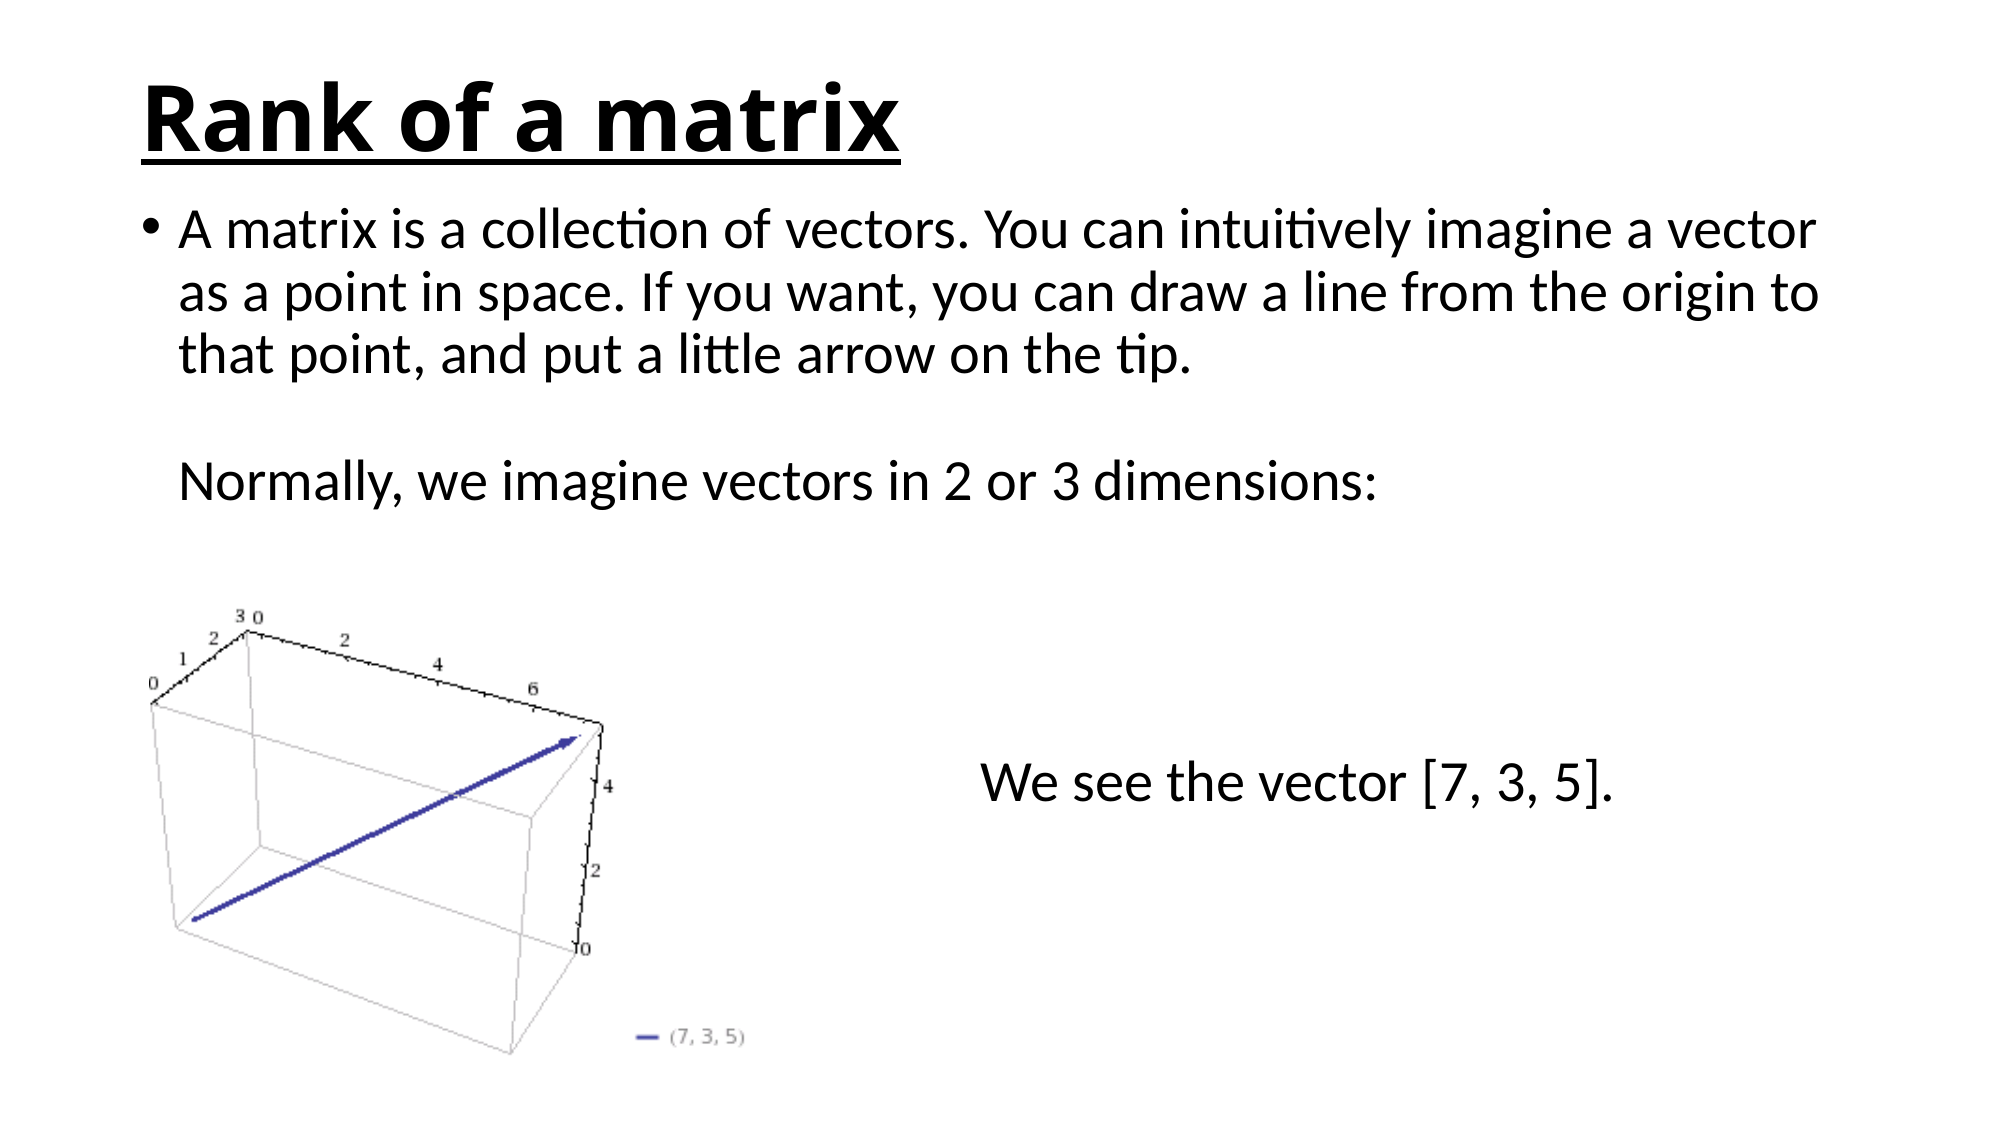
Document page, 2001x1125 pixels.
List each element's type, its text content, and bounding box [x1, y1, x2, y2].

picture [149, 604, 748, 1059]
text_box We see the vector [7, 3, 5]. [965, 735, 1851, 821]
title Rank of a matrix [125, 13, 1851, 190]
list A matrix is a collection of vectors. You can intuitively imagine a vector as a point in space. If you want, you can draw a line from the origin to that point, and put a little arrow on the tip. Normally, we imagine vectors in 2 or 3 dimensions: [125, 190, 1851, 905]
